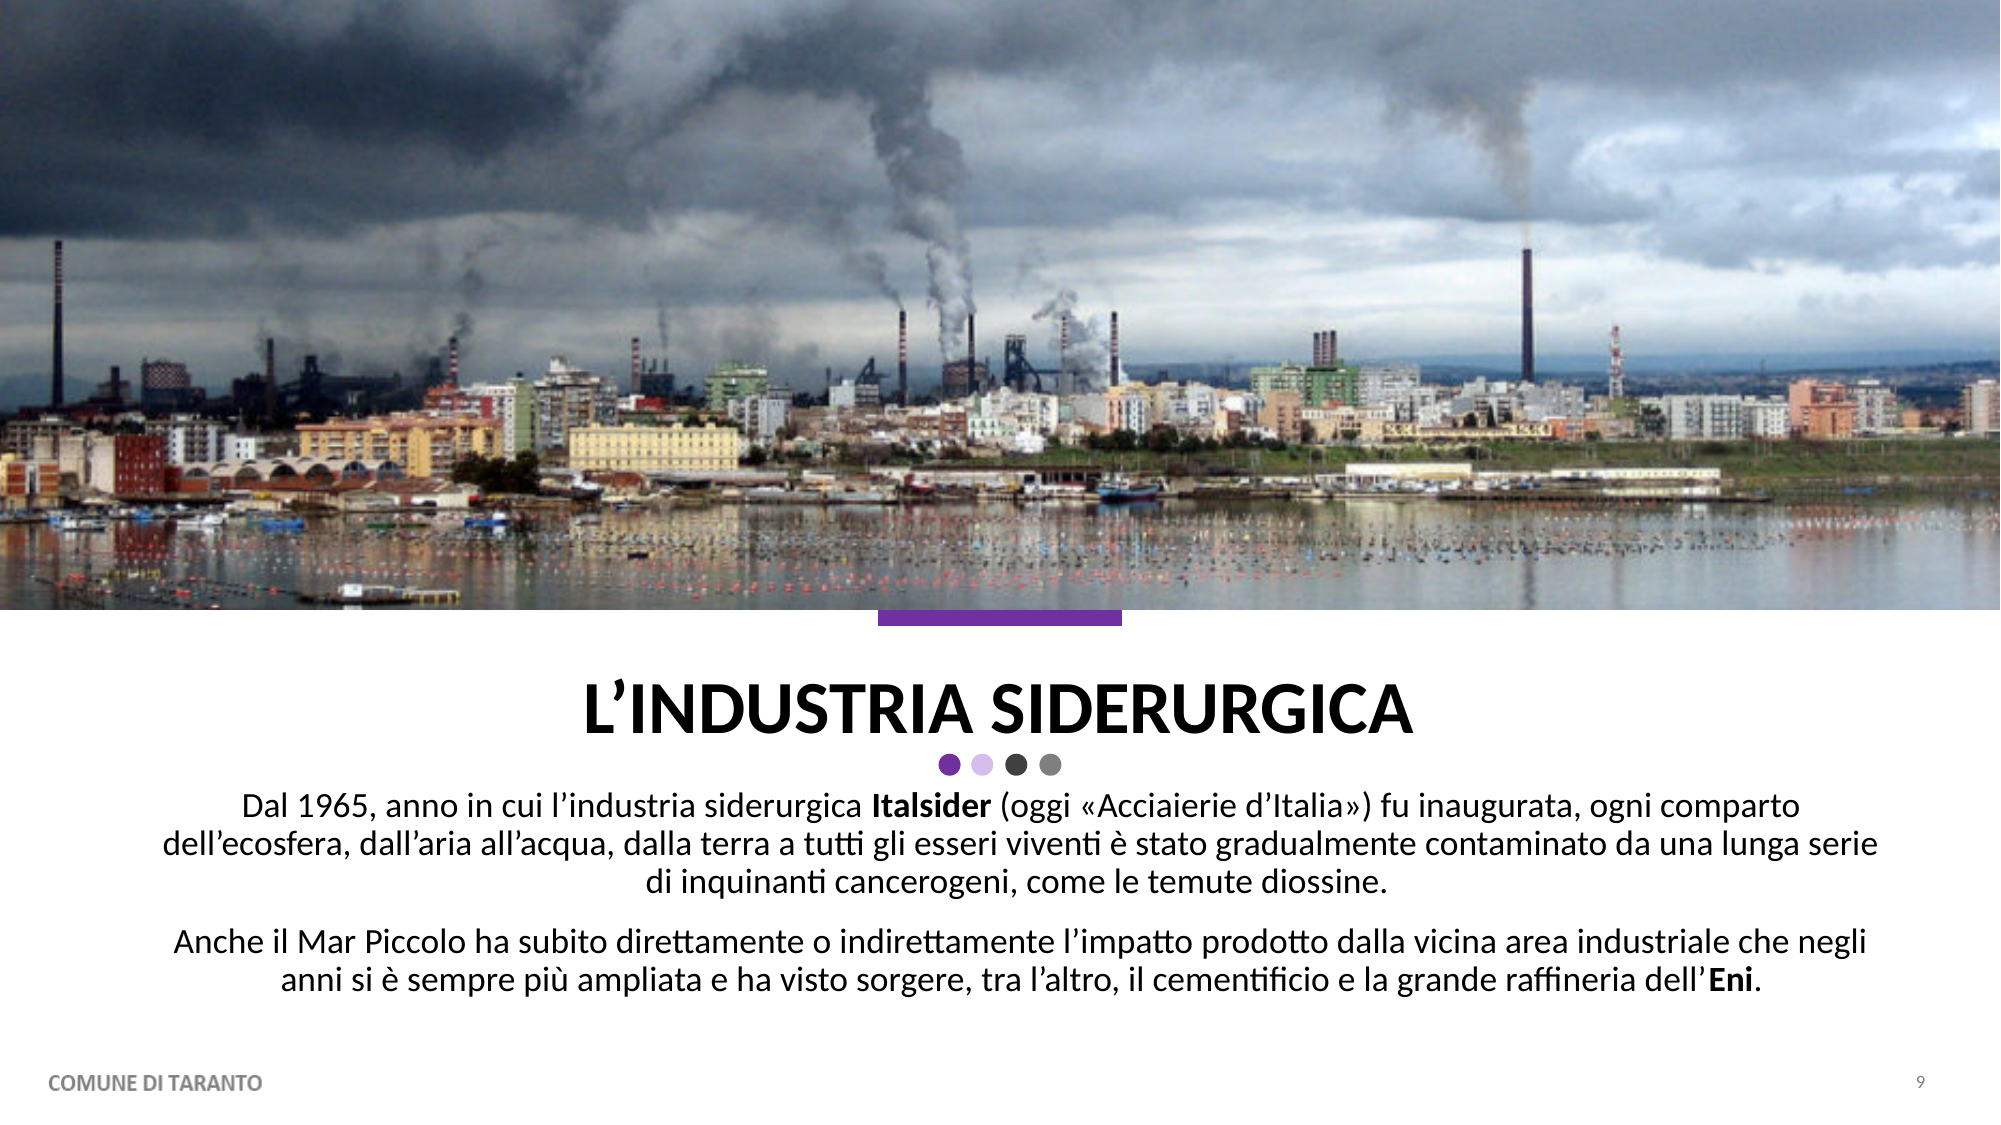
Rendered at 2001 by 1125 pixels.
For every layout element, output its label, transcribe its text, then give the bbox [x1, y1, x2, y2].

slide_number 9 [1490, 1060, 1941, 1102]
list Dal 1965, anno in cui l’industria siderurgica Italsider (oggi «Acciaierie d’Italia») fu inaugurata, ogni comparto dell’ecosfera, dall’aria all’acqua, dalla terra a tutti gli esseri viventi è stato gradualmente contaminato da una lunga serie di inquinanti cancerogeni, come le temute diossine. Anche il Mar Piccolo ha subito direttamente o indirettamente l’impatto prodotto dalla vicina area industriale che negli anni si è sempre più ampliata e ha visto sorgere, tra l’altro, il cementificio e la grande raffineria dell’Eni. [136, 779, 1907, 1025]
picture [33, 1060, 405, 1111]
title L’industria siderurgica [136, 622, 1862, 758]
picture [0, 0, 2000, 610]
